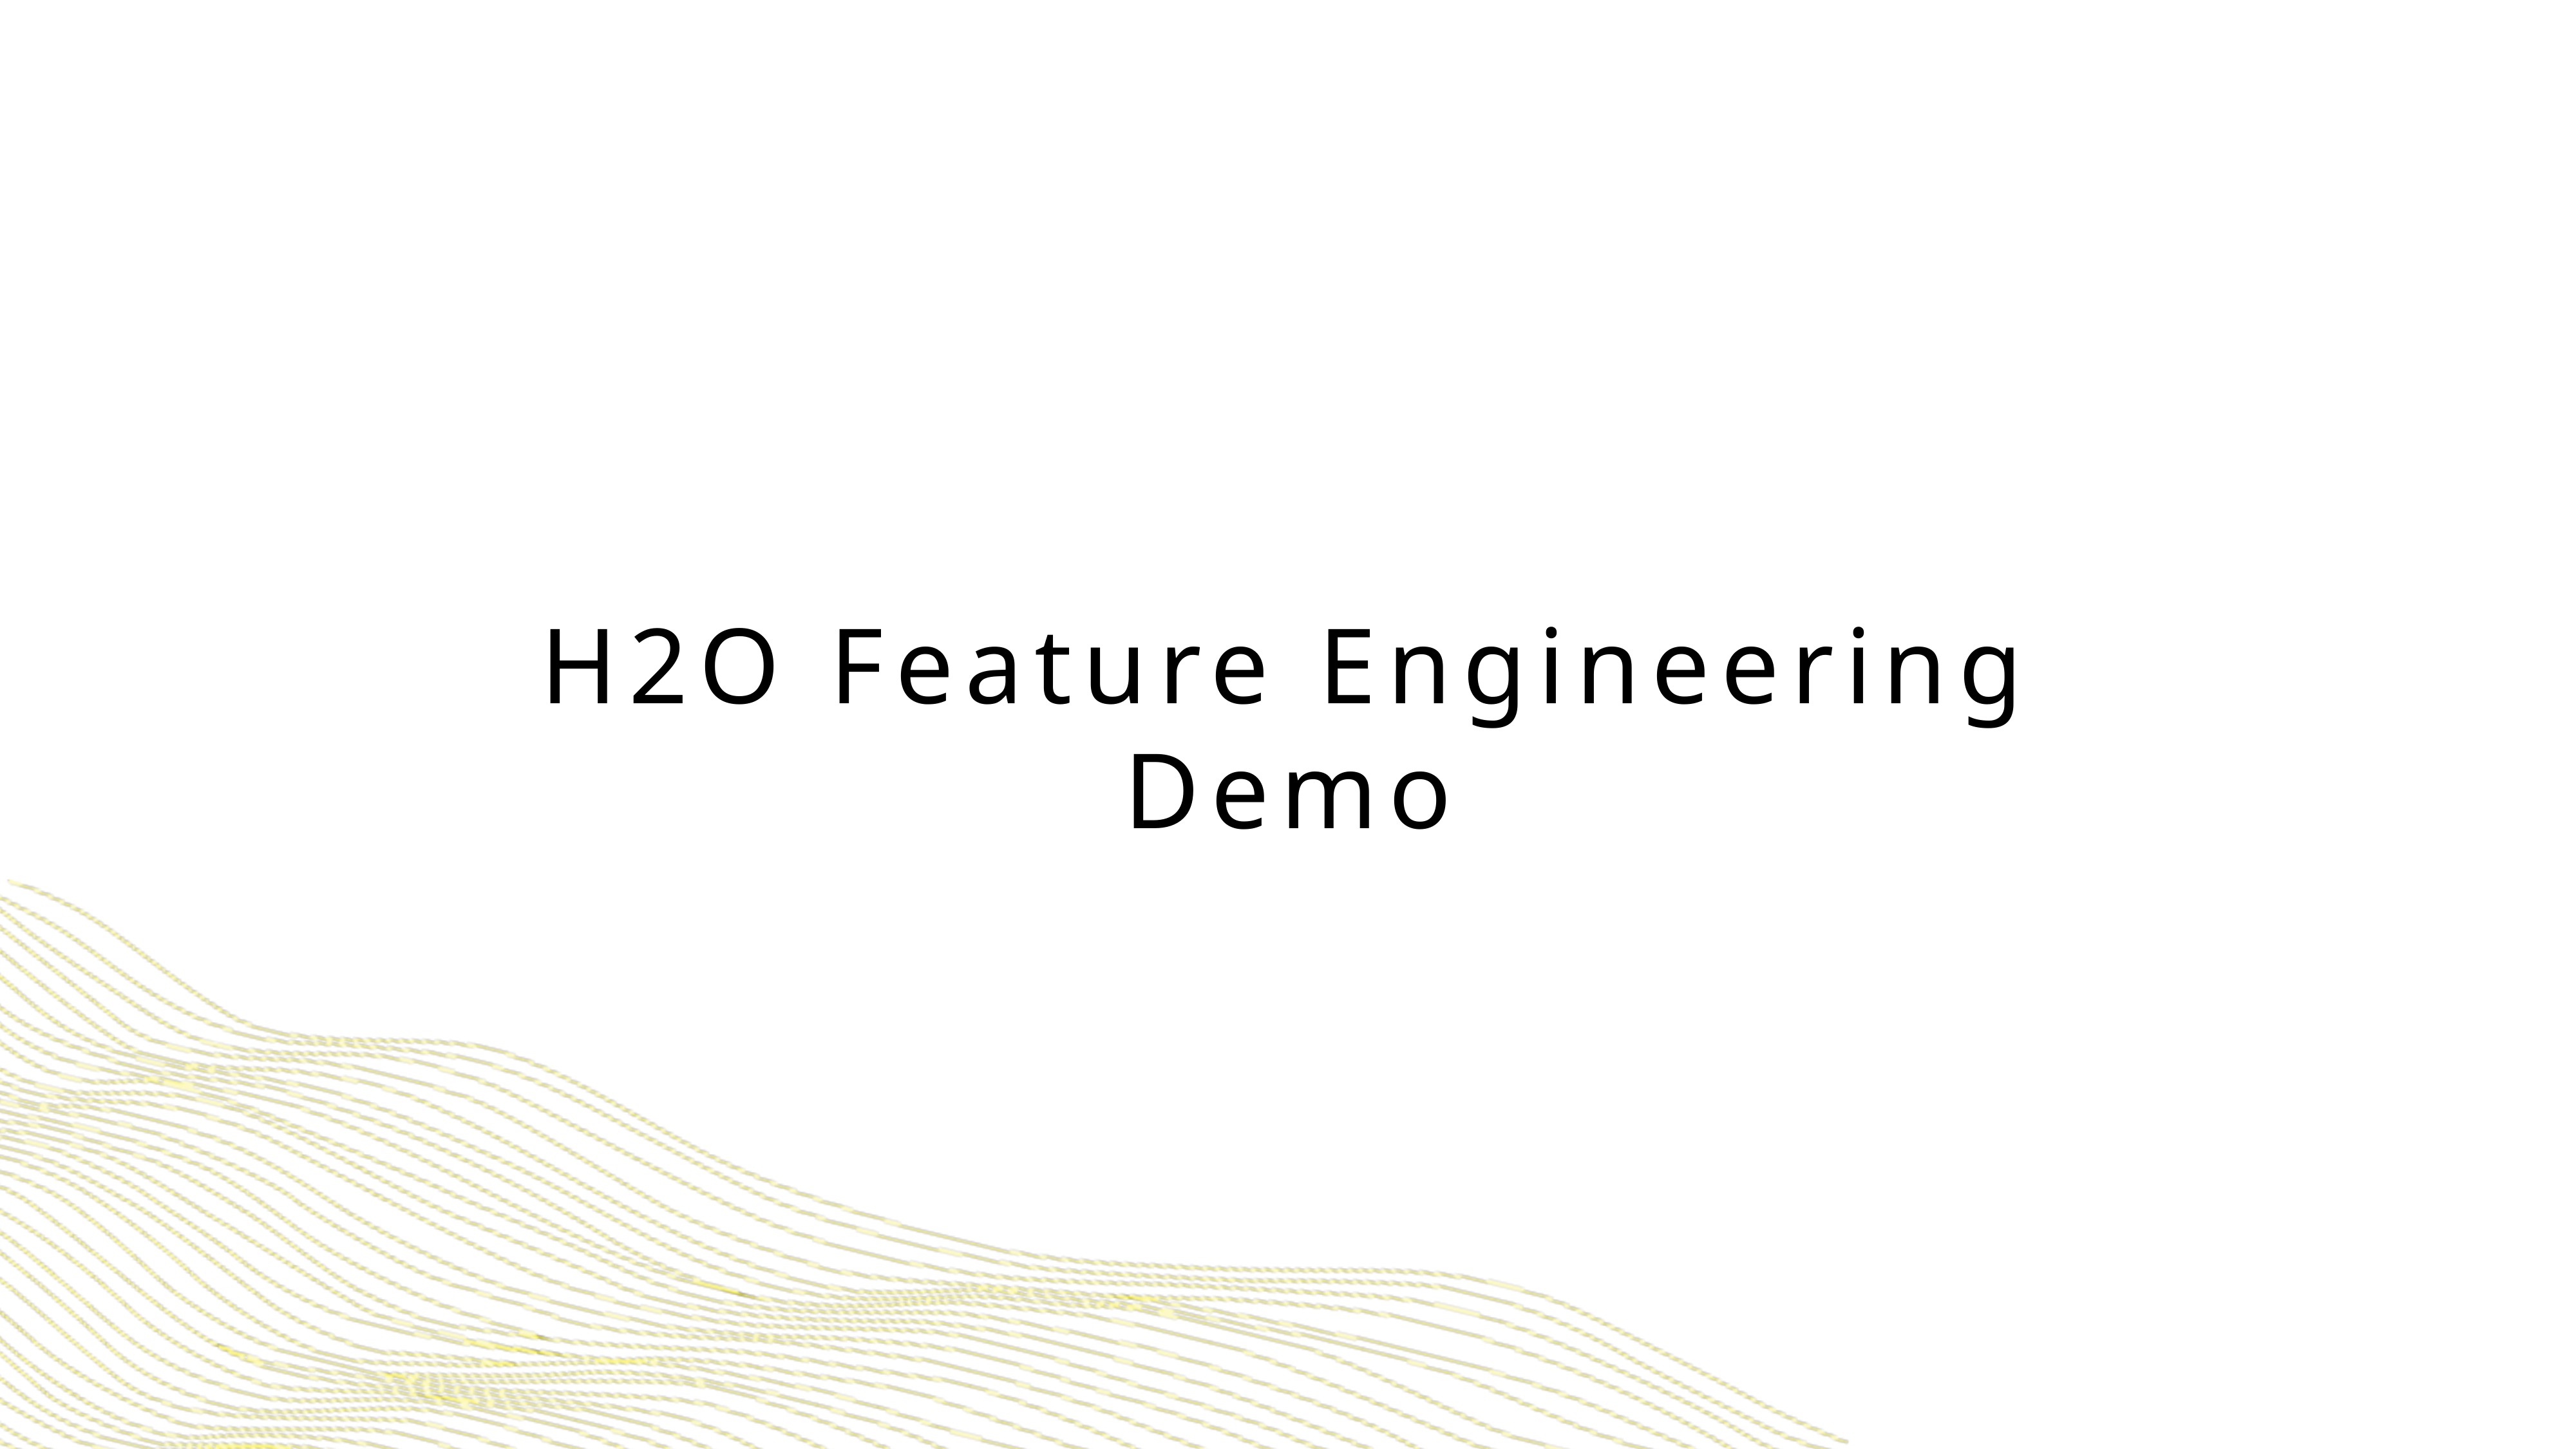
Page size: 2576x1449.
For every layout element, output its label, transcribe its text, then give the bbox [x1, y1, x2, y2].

title H2O Feature Engineering Demo [476, 551, 2100, 898]
picture [0, 879, 1878, 1449]
